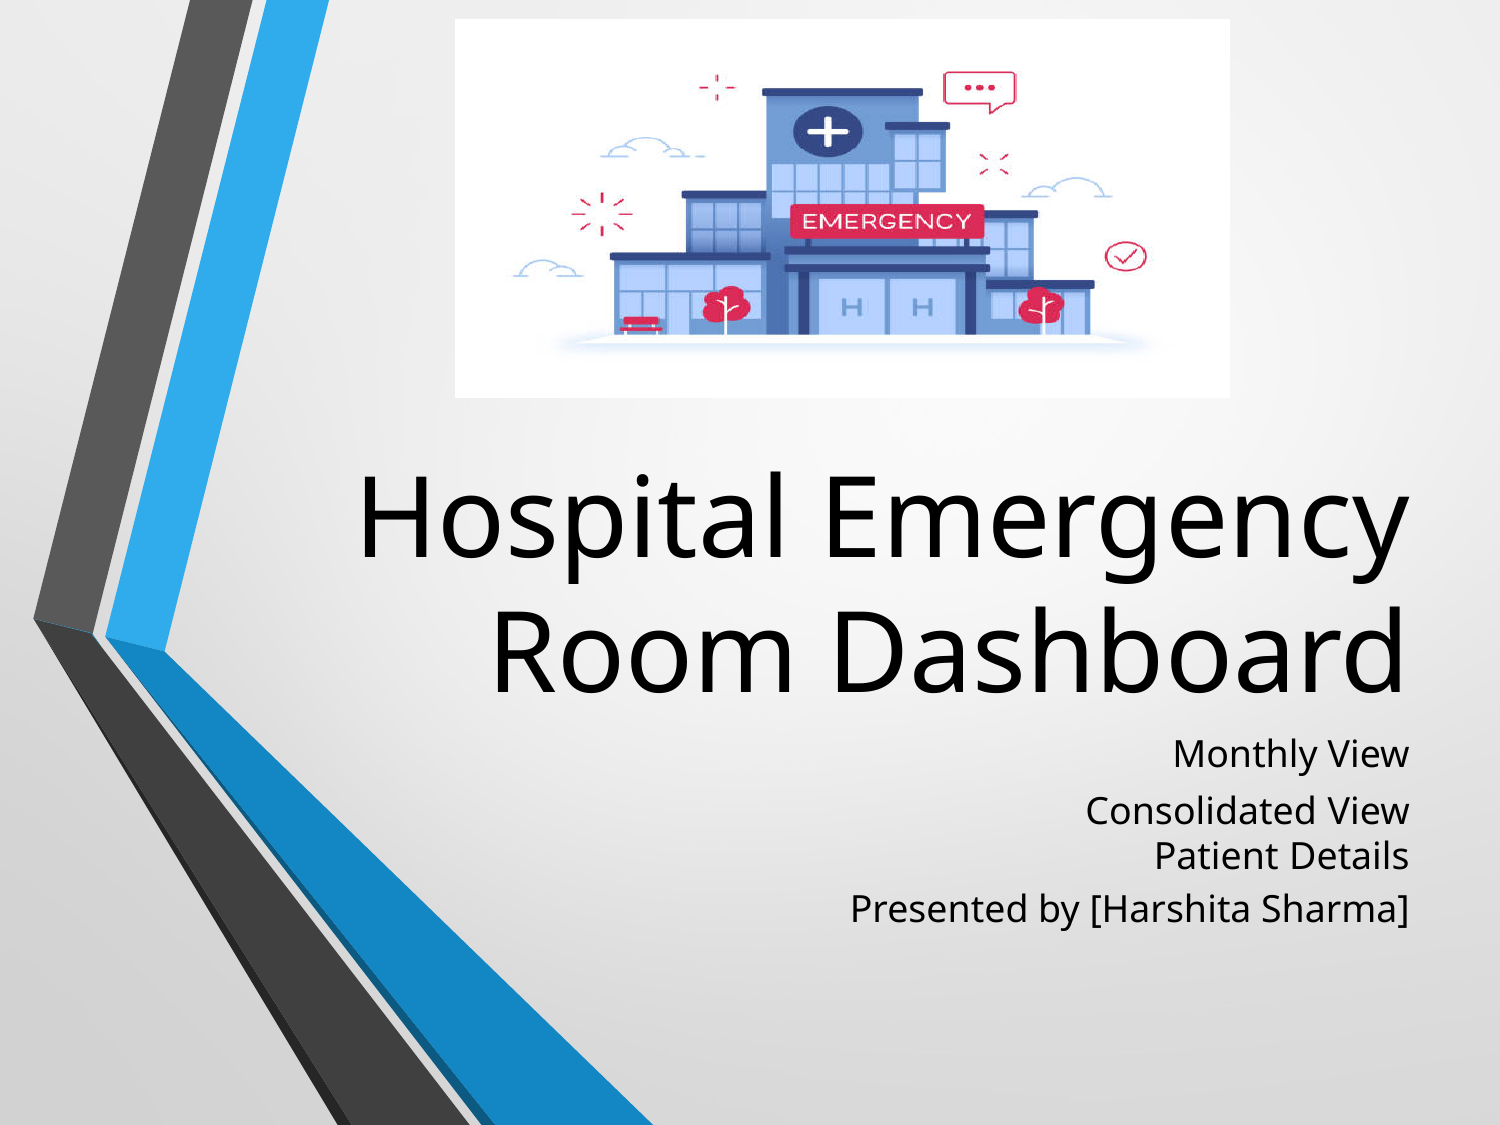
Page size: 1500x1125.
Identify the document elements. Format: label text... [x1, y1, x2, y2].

subtitle Monthly View Consolidated View Patient Details Presented by [Harshita Sharma] [479, 722, 1425, 947]
title Hospital Emergency Room Dashboard [285, 149, 1425, 723]
picture [455, 18, 1231, 398]
